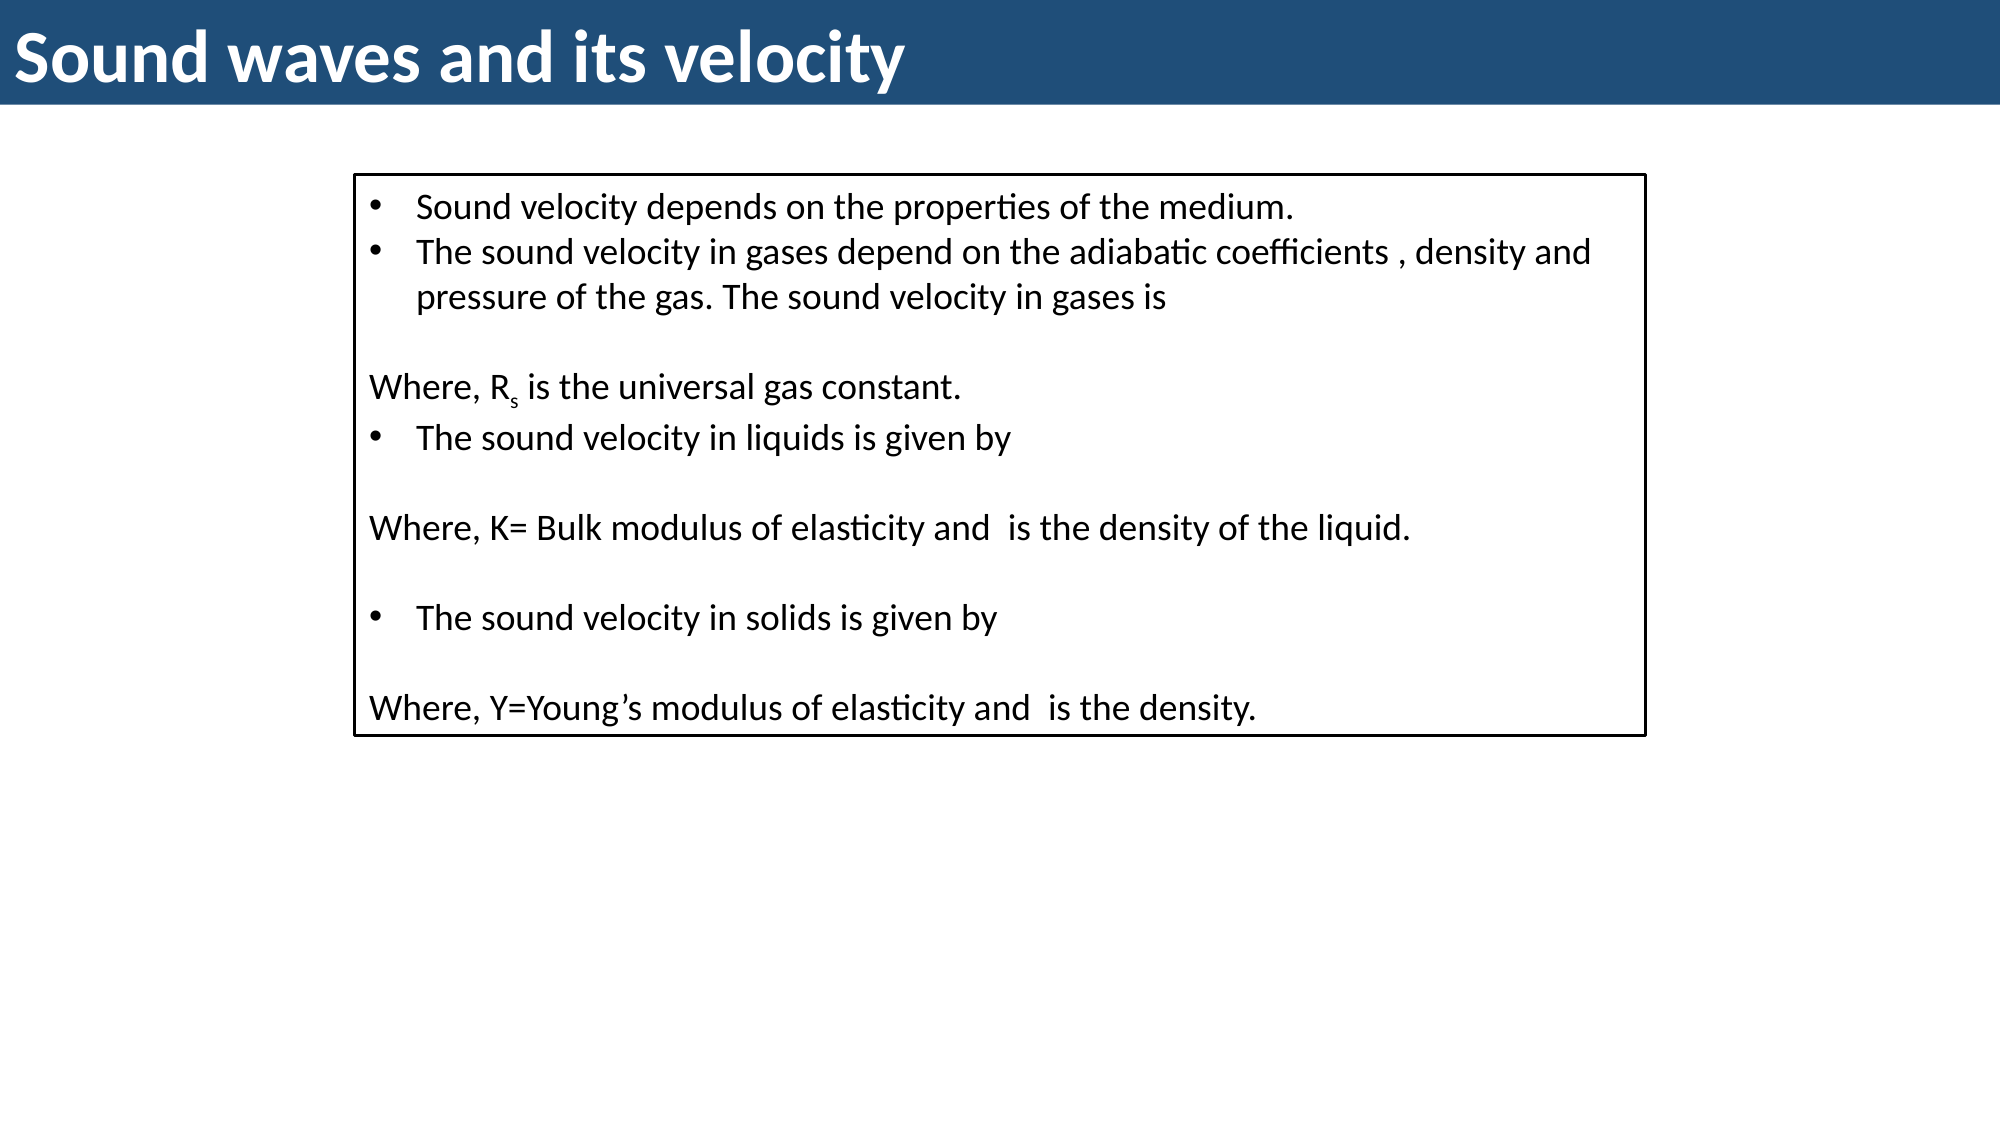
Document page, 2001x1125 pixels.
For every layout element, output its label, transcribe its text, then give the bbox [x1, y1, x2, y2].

text_box Sound waves and its velocity [0, 0, 2000, 105]
